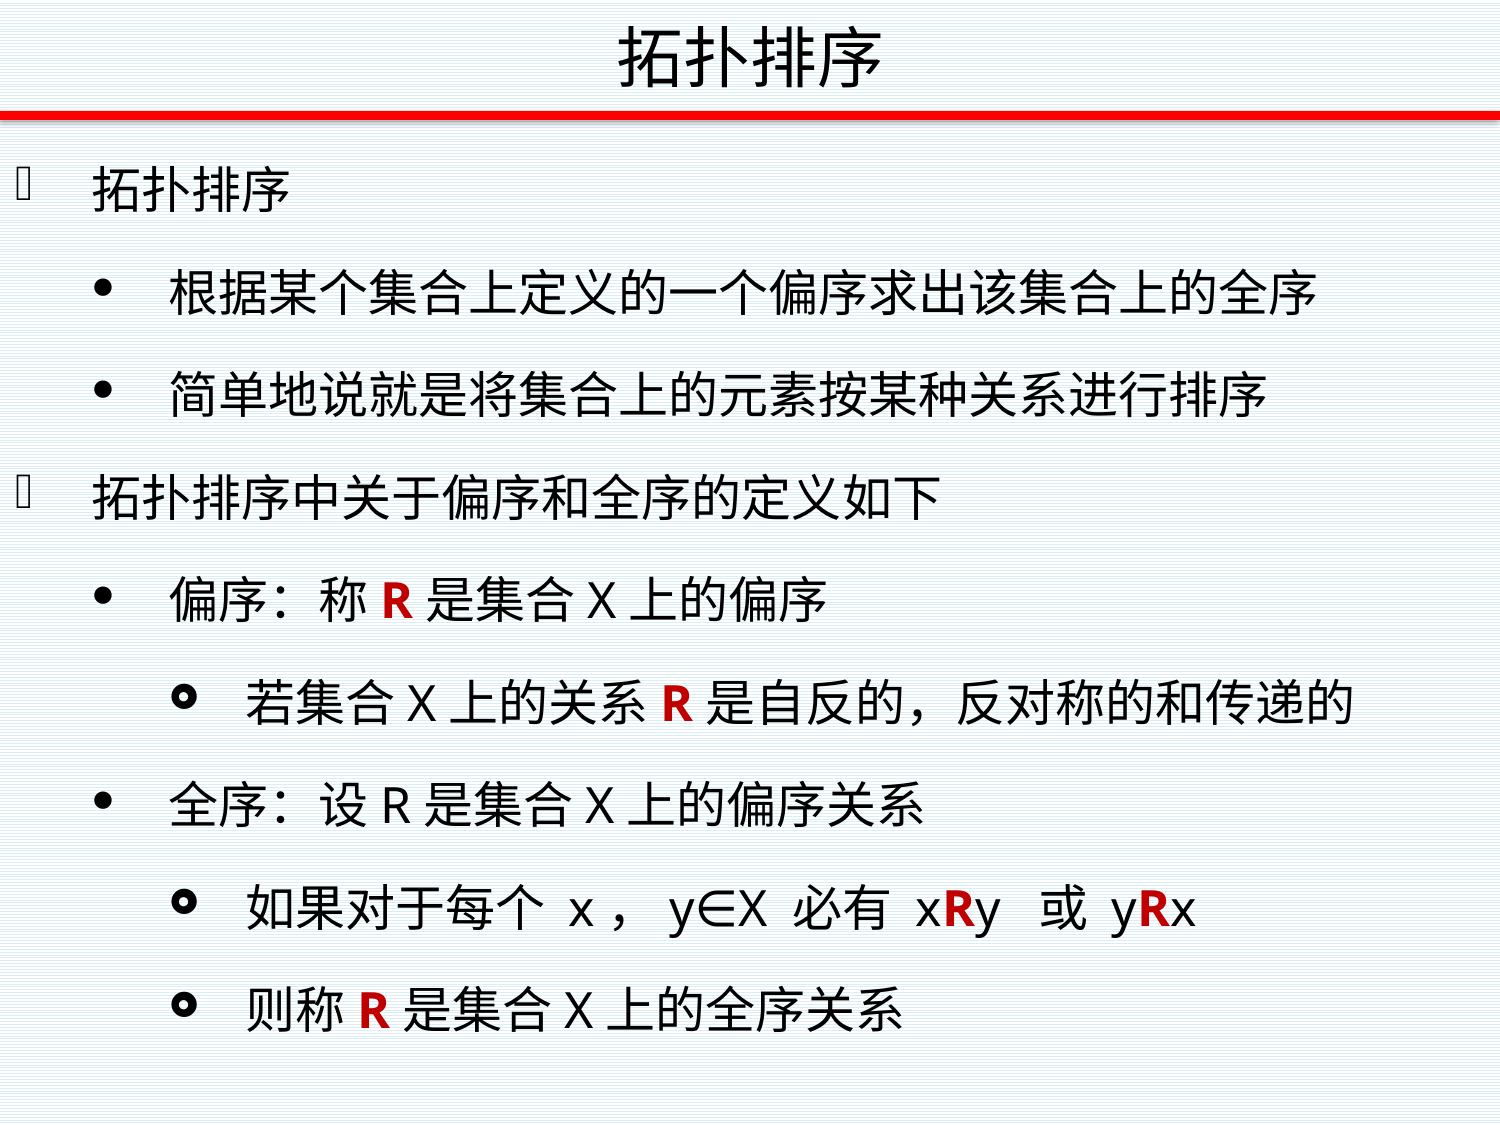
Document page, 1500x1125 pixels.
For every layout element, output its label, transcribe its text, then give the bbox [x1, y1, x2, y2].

title 拓扑排序 [0, 6, 1500, 105]
list 拓扑排序 根据某个集合上定义的一个偏序求出该集合上的全序 简单地说就是将集合上的元素按某种关系进行排序 拓扑排序中关于偏序和全序的定义如下 偏序：称R是集合X上的偏序 若集合X上的关系R是自反的，反对称的和传递的 全序：设R是集合X上的偏序关系 如果对于每个 x，y∈X 必有 xRy 或 yRx 则称R是集合X上的全序关系 [0, 121, 1500, 1121]
